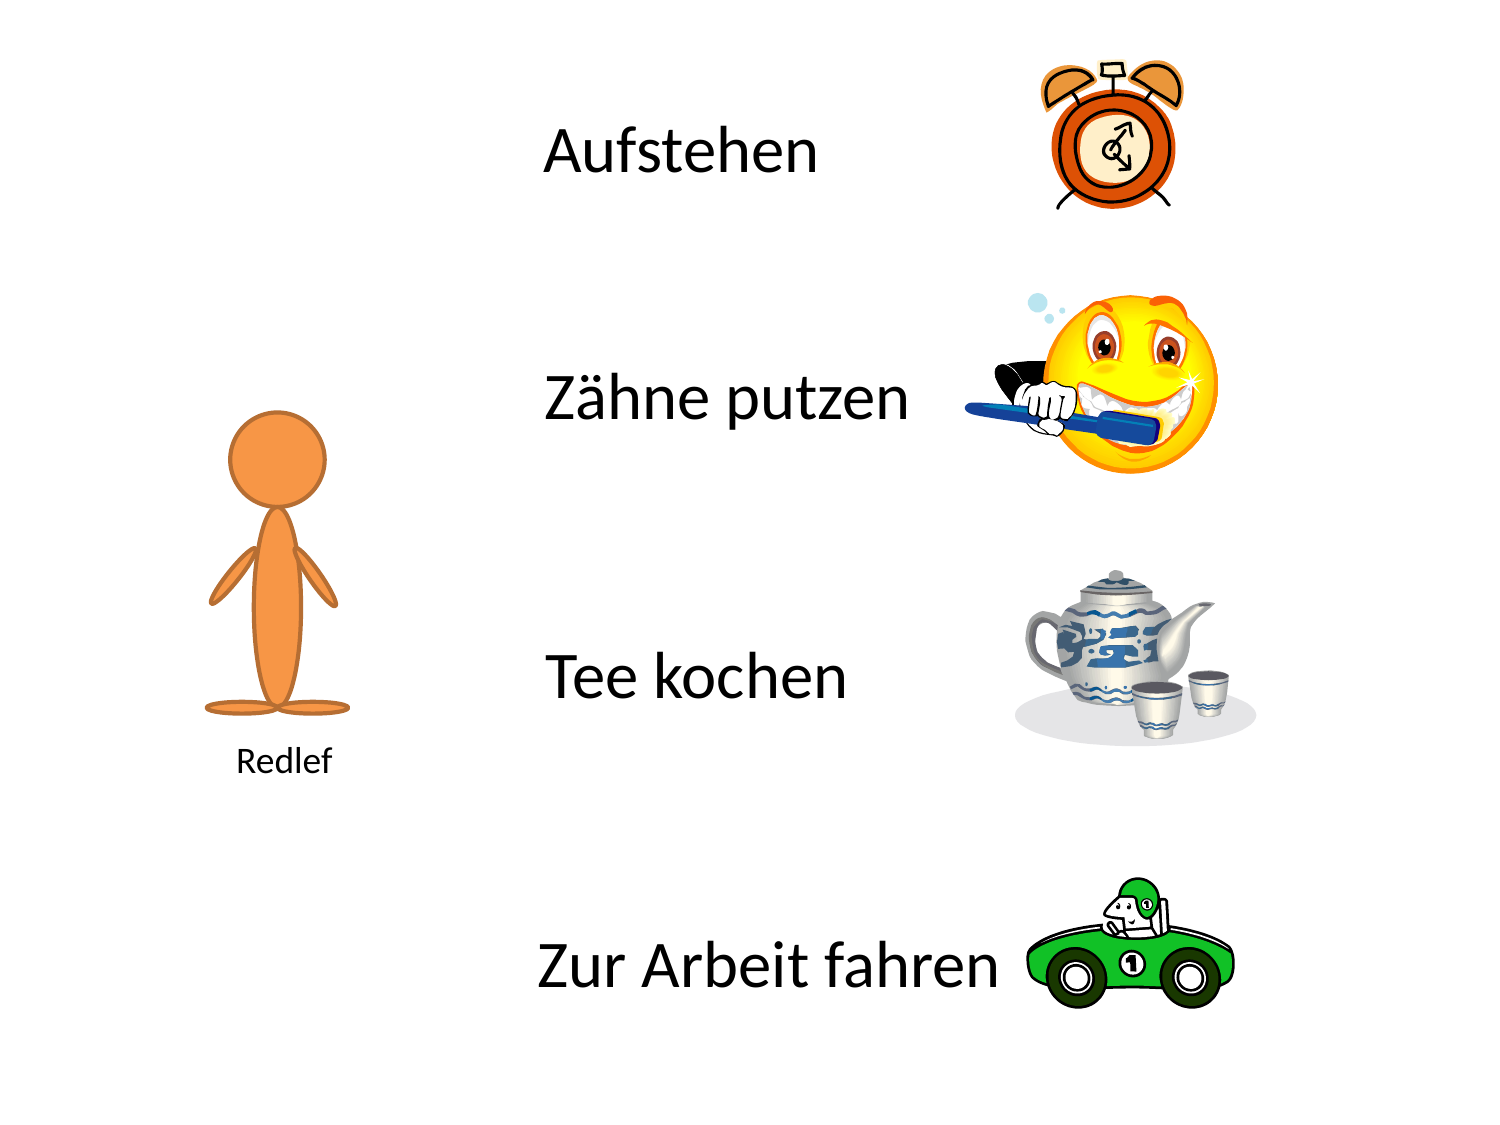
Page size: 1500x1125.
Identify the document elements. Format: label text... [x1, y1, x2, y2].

picture [1036, 58, 1186, 215]
text_box Aufstehen [528, 98, 836, 194]
picture [1014, 568, 1258, 748]
text_box Zur Arbeit fahren [522, 913, 1017, 1009]
picture [1025, 876, 1236, 1009]
text_box Zähne putzen [529, 345, 926, 441]
text_box Tee kochen [531, 624, 864, 720]
text_box Redlef [221, 728, 348, 789]
picture [963, 291, 1219, 475]
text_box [206, 412, 349, 714]
